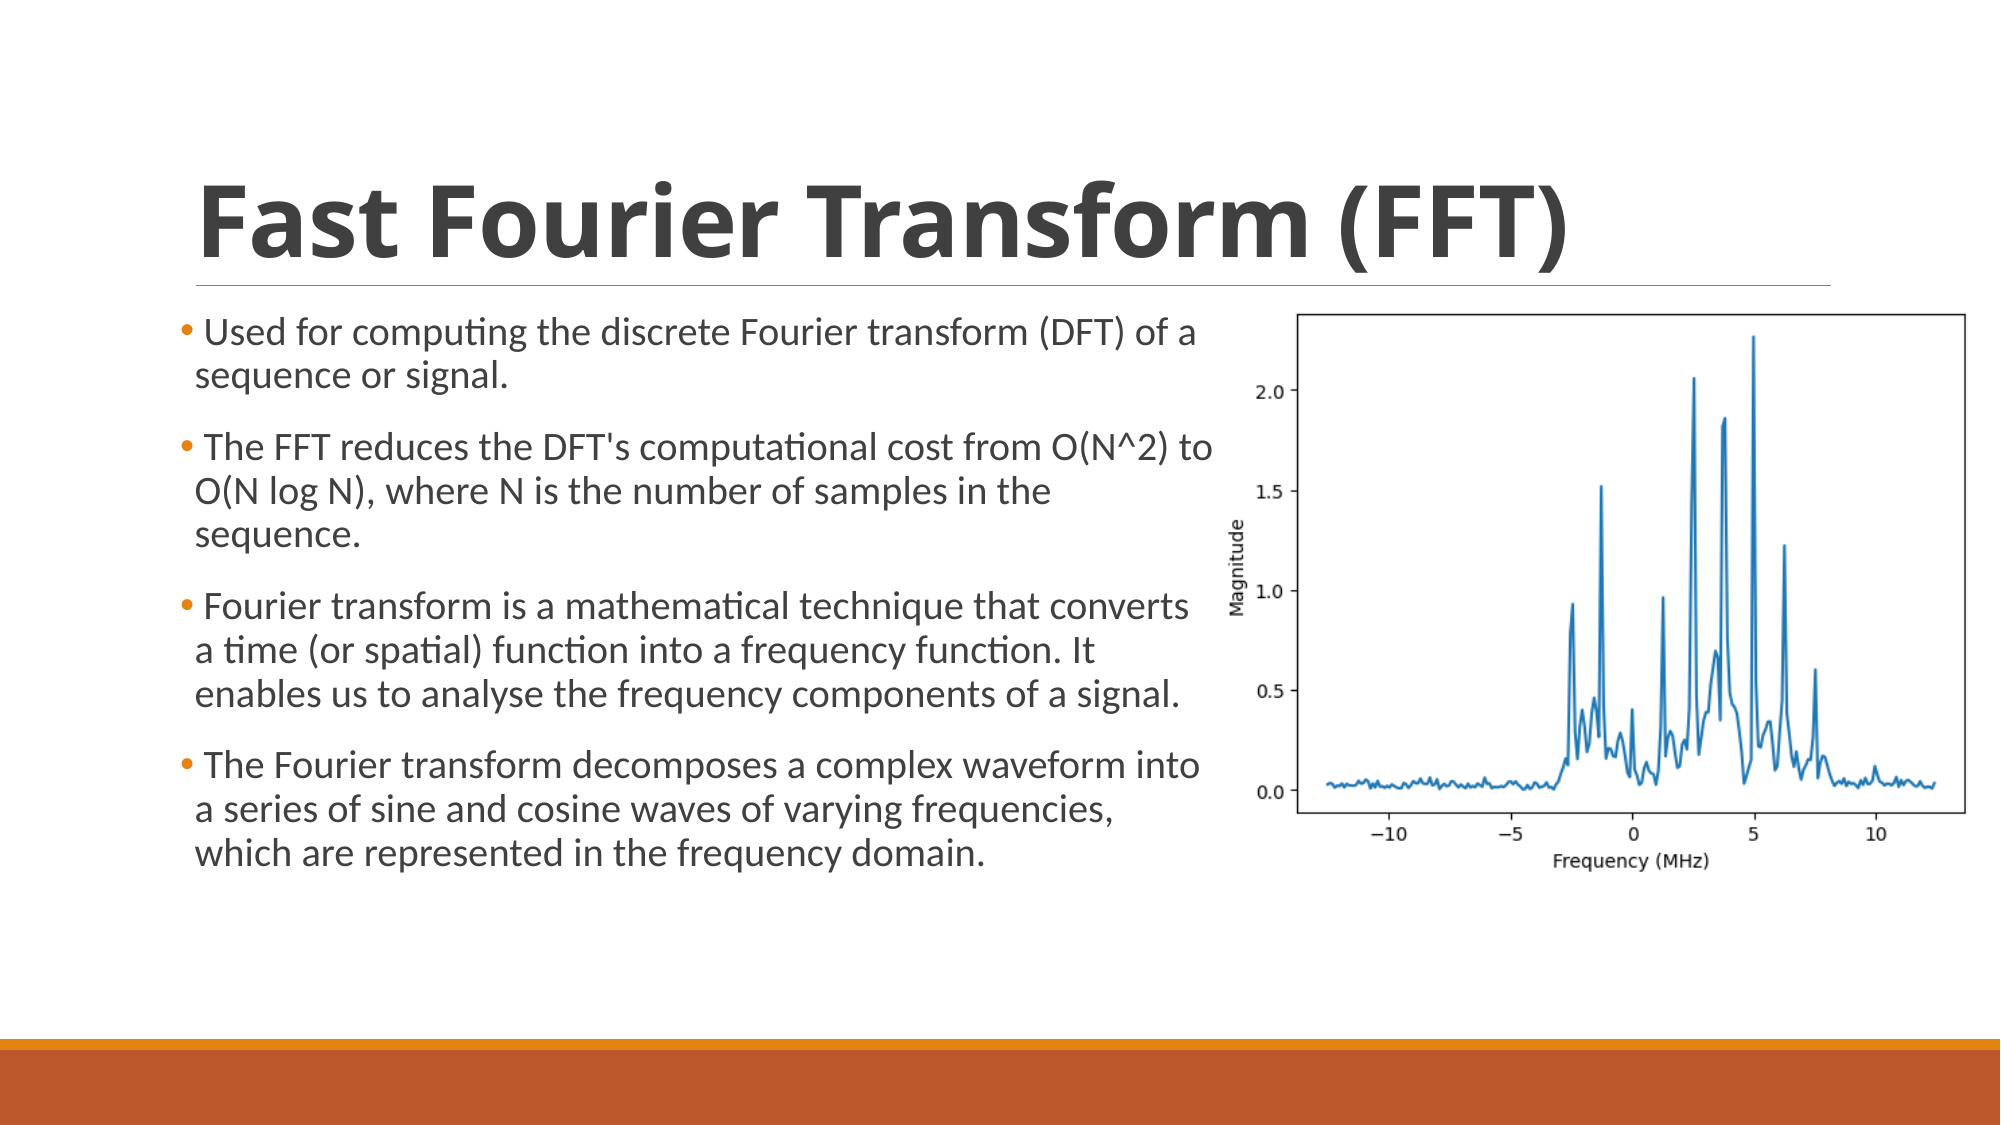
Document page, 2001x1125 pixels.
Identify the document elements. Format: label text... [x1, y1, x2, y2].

list Used for computing the discrete Fourier transform (DFT) of a sequence or signal. The FFT reduces the DFT's computational cost from O(N^2) to O(N log N), where N is the number of samples in the sequence. Fourier transform is a mathematical technique that converts a time (or spatial) function into a frequency function. It enables us to analyse the frequency components of a signal. The Fourier transform decomposes a complex waveform into a series of sine and cosine waves of varying frequencies, which are represented in the frequency domain. [180, 302, 1216, 963]
title Fast Fourier Transform (FFT) [180, 47, 1830, 285]
picture [1215, 302, 1978, 884]
